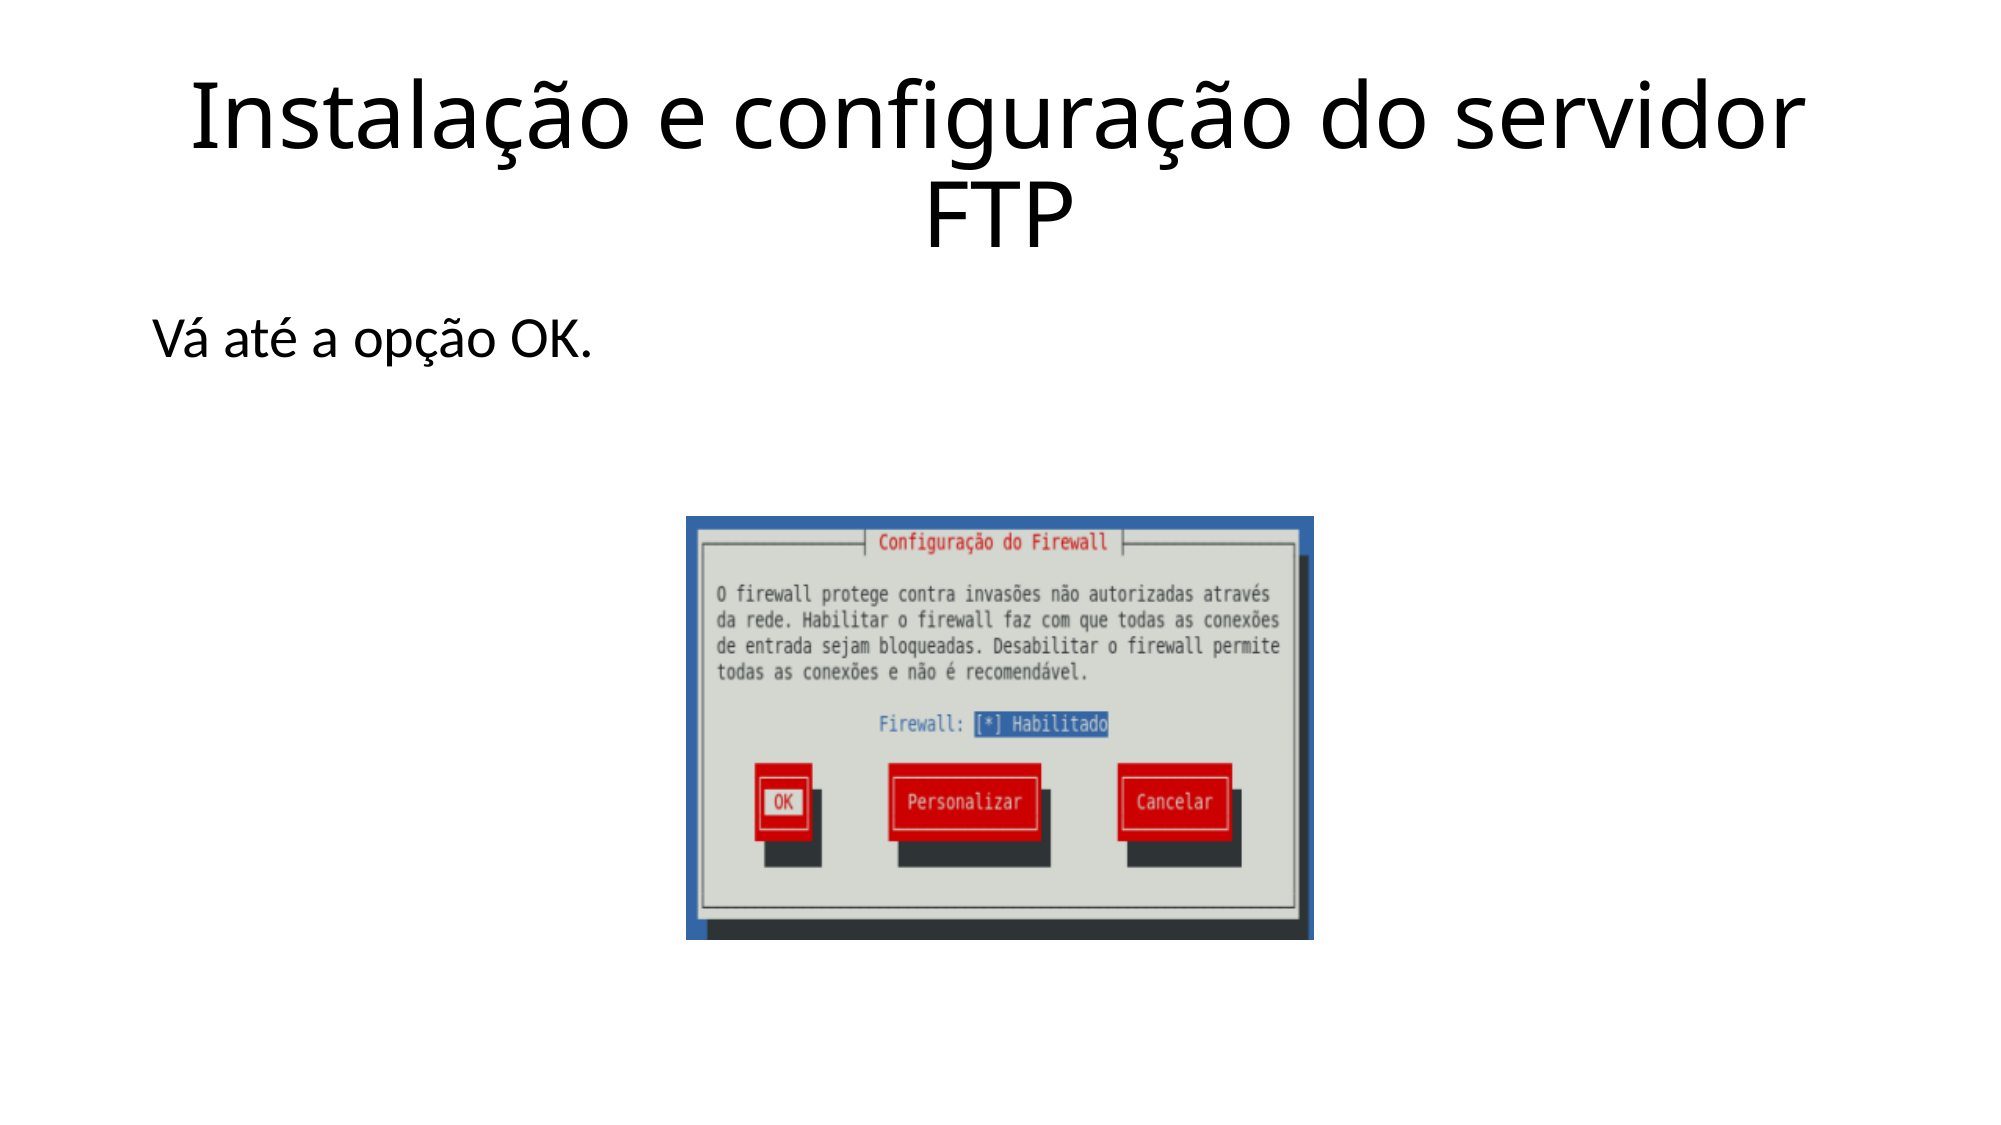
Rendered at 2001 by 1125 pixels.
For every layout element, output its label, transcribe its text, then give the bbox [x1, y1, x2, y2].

title Instalação e configuração do servidor FTP [137, 59, 1863, 278]
list Vá até a opção OK. [137, 299, 1863, 1014]
picture [686, 516, 1314, 940]
